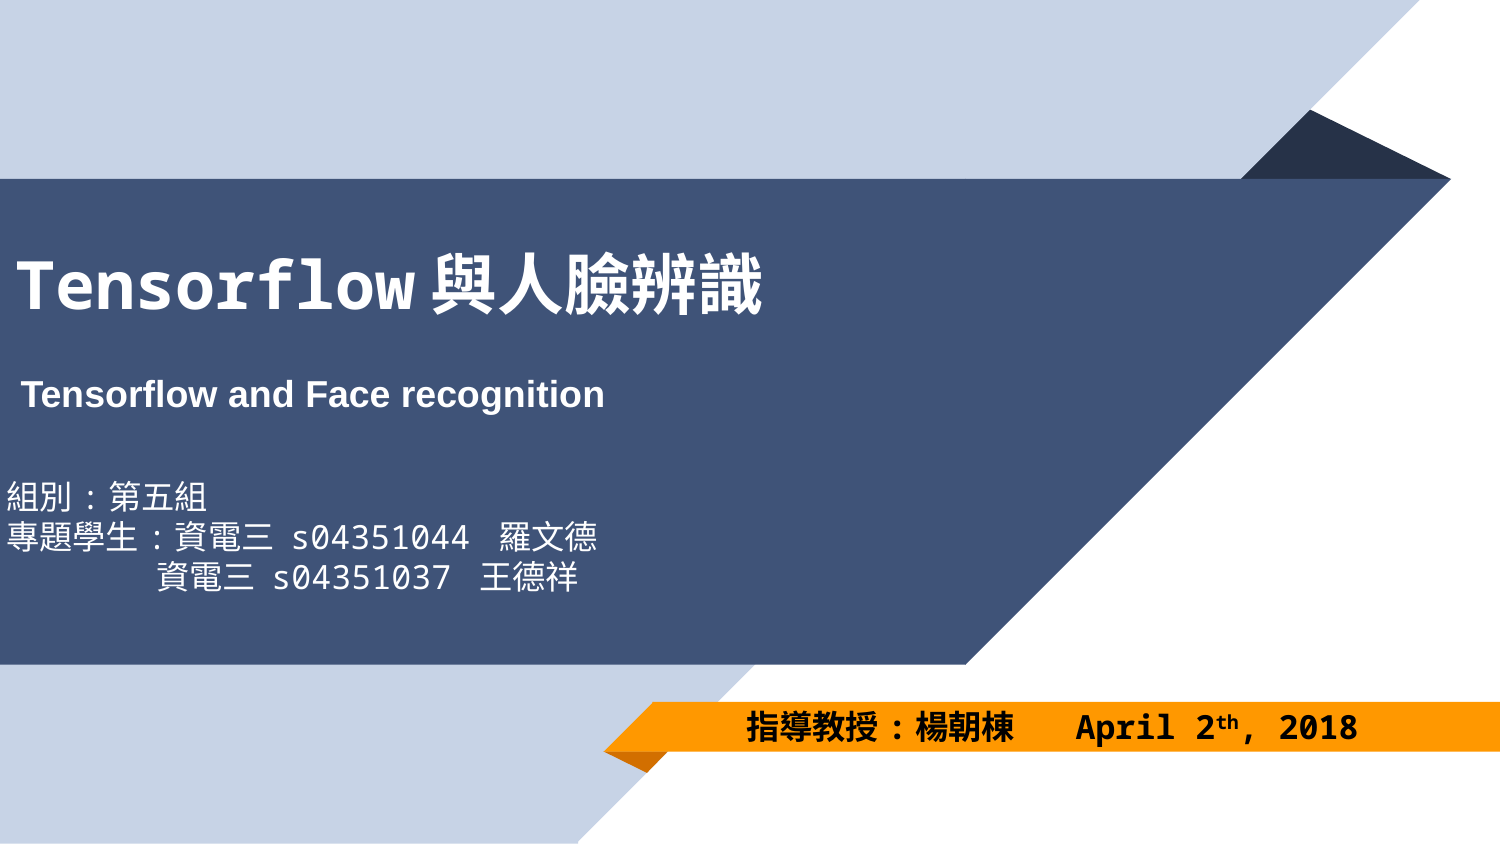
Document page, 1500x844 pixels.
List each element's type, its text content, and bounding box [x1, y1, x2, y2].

text_box 指導教授:楊朝棟 April 2th, 2018 [731, 698, 1374, 754]
text_box Tensorflow and Face recognition [5, 363, 1247, 423]
title Tensorflow與人臉辨識 [0, 209, 1294, 517]
text_box 組別:第五組 專題學生:資電三 s04351044 羅文德 資電三 s04351037 王德祥 [0, 469, 613, 604]
